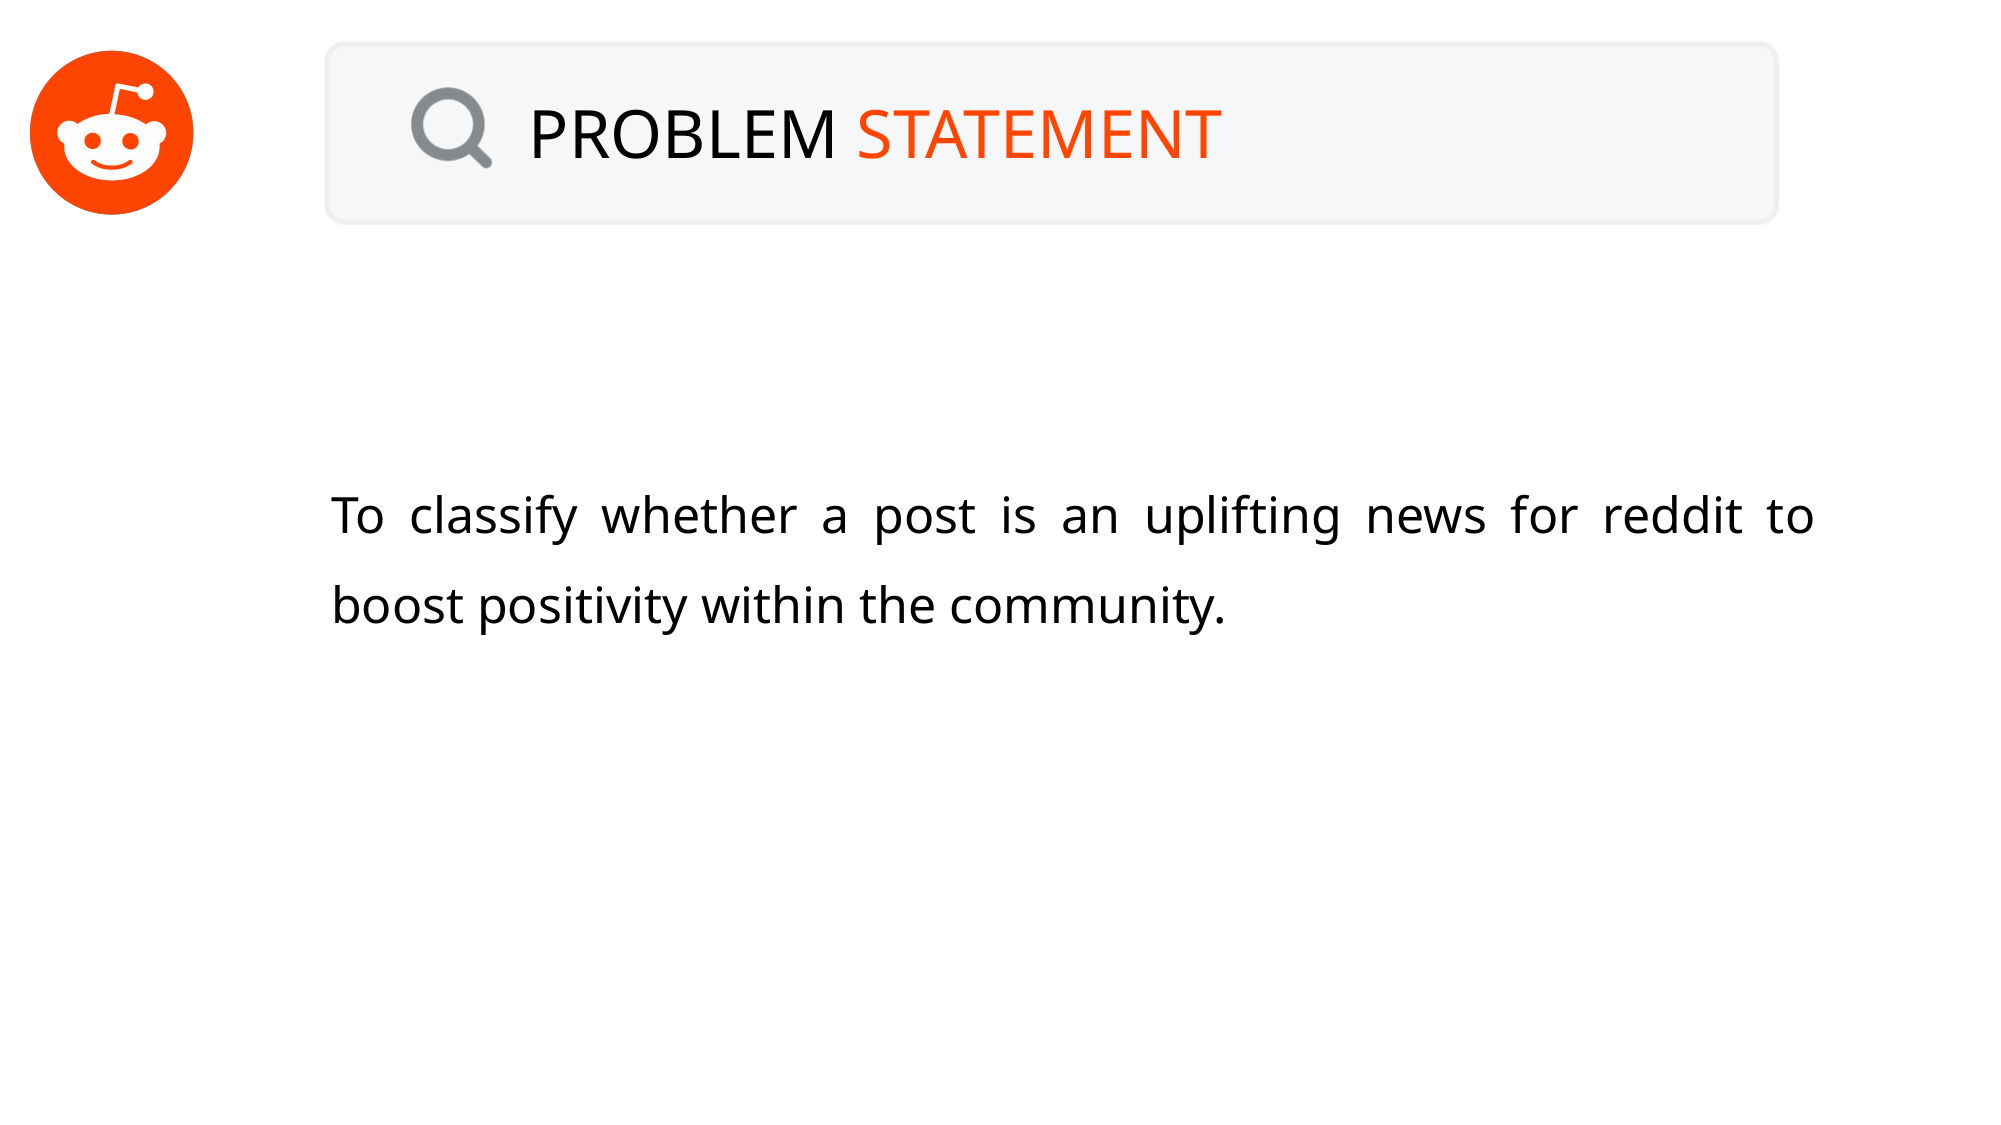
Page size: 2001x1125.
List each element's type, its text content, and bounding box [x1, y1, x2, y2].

picture [29, 50, 212, 215]
text_box To classify whether a post is an uplifting news for reddit to boost positivity within the community. [316, 445, 1831, 641]
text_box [316, 20, 1839, 245]
